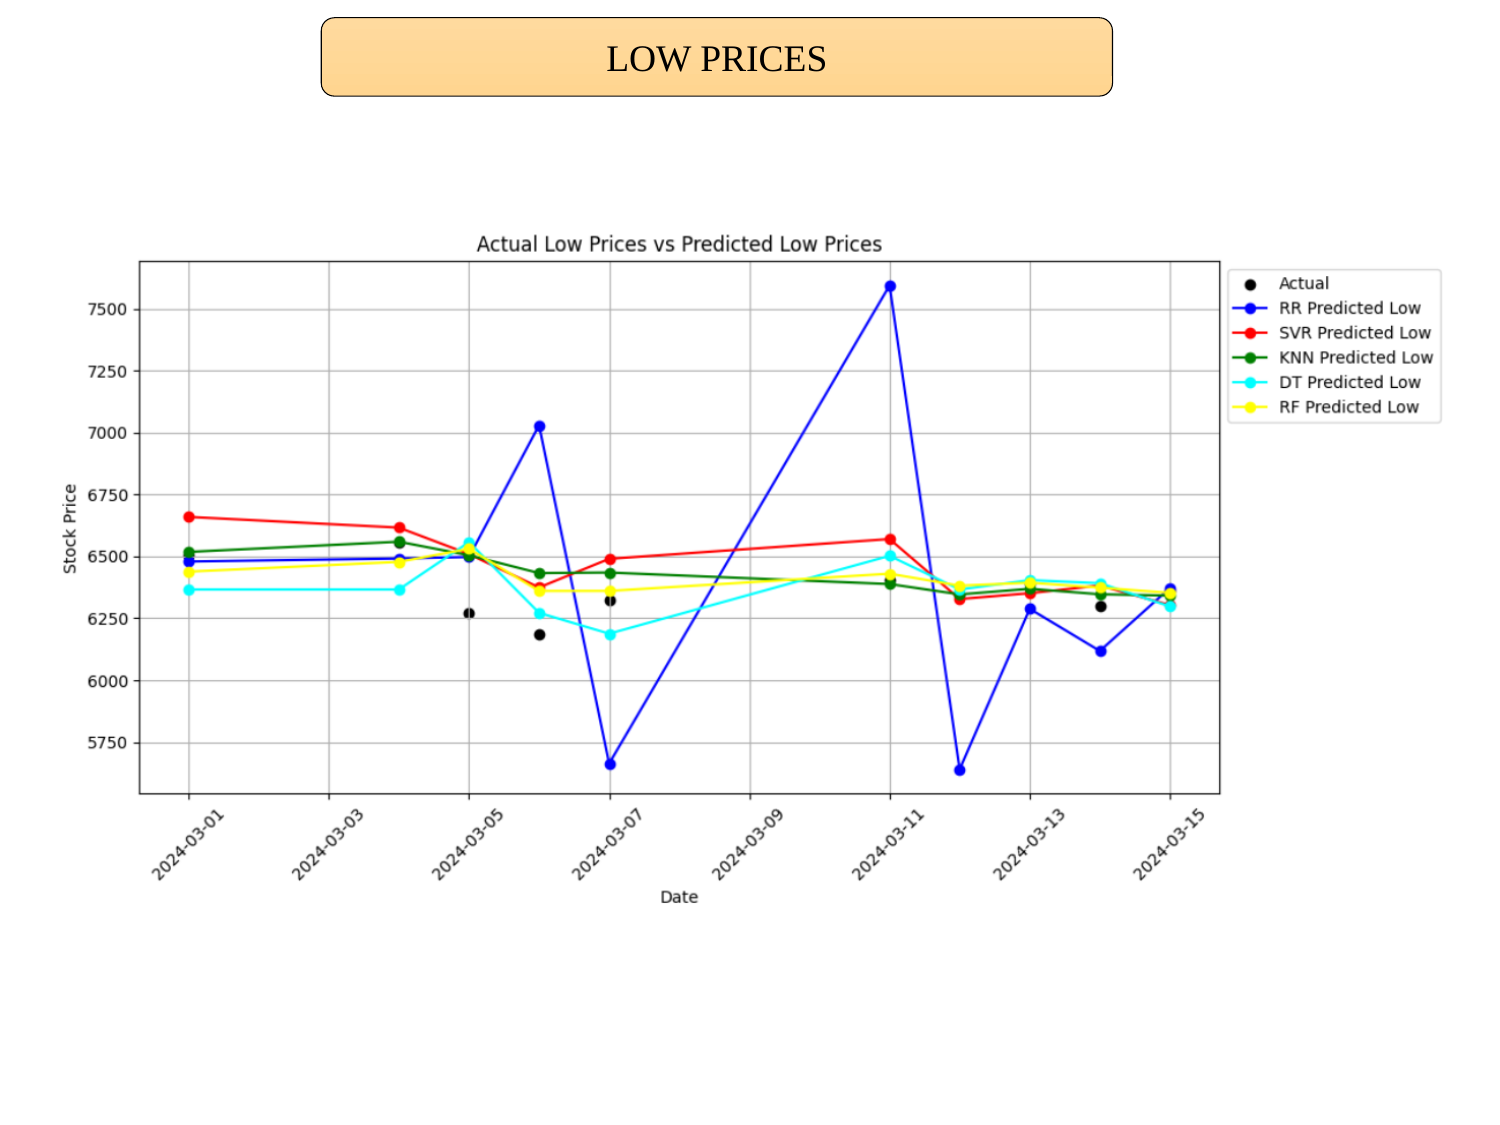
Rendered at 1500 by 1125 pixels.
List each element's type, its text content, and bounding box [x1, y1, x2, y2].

picture [53, 213, 1447, 912]
text_box LOW PRICES [320, 17, 1114, 97]
